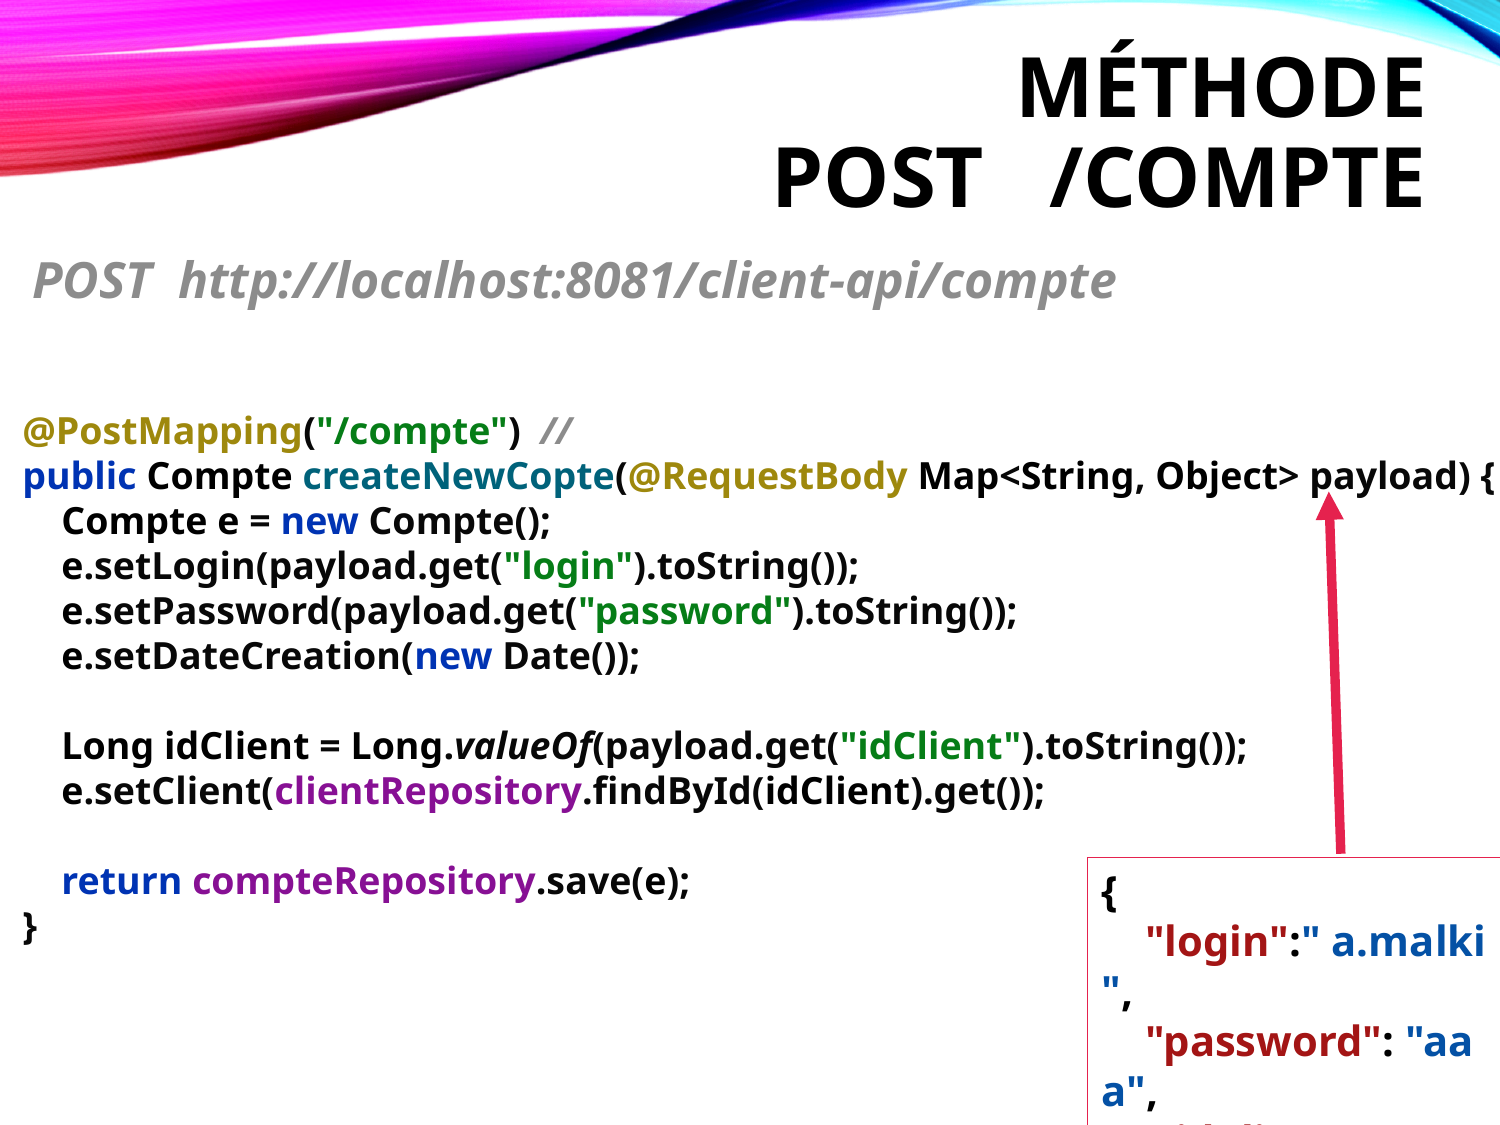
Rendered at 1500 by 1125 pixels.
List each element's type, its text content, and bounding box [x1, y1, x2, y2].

title méthode POST /compte [395, 29, 1442, 242]
text_box @PostMapping("/compte") // public Compte createNewCopte(@RequestBody Map<String, Object> payload) { Compte e = new Compte(); e.setLogin(payload.get("login").toString()); e.setPassword(payload.get("password").toString()); e.setDateCreation(new Date()); Long idClient = Long.valueOf(payload.get("idClient").toString()); e.setClient(clientRepository.findById(idClient).get()); return compteRepository.save(e); } [7, 399, 1500, 955]
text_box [1328, 491, 1342, 855]
text_box POST http://localhost:8081/client-api/compte [17, 241, 1247, 317]
picture [0, 0, 1500, 178]
text_box { "login":" a.malki", "password": "aaa", "idClient":"2" } [1087, 857, 1500, 1125]
